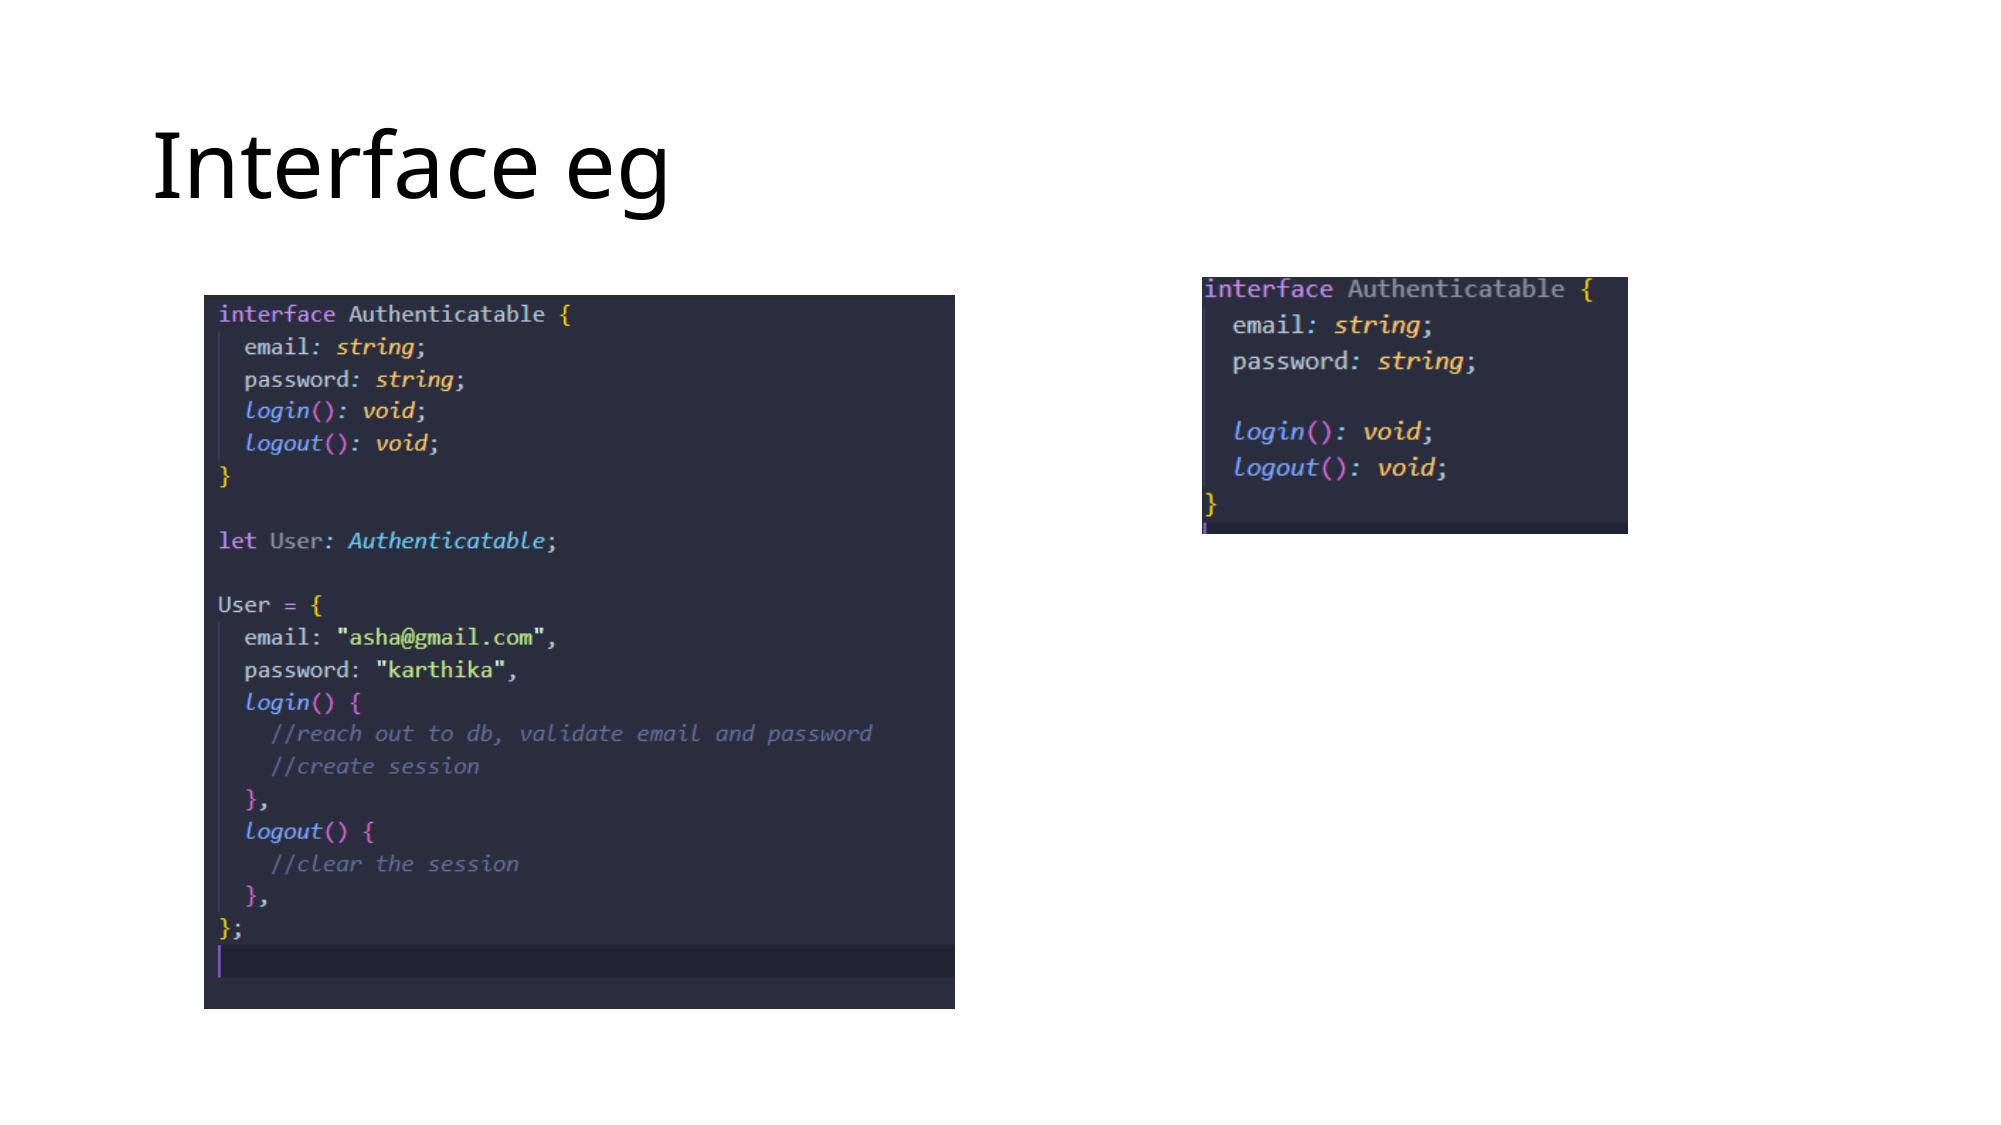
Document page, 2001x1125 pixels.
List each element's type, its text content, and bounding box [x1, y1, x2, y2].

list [203, 294, 956, 1010]
picture [1201, 276, 1628, 535]
title Interface eg [137, 59, 1863, 278]
